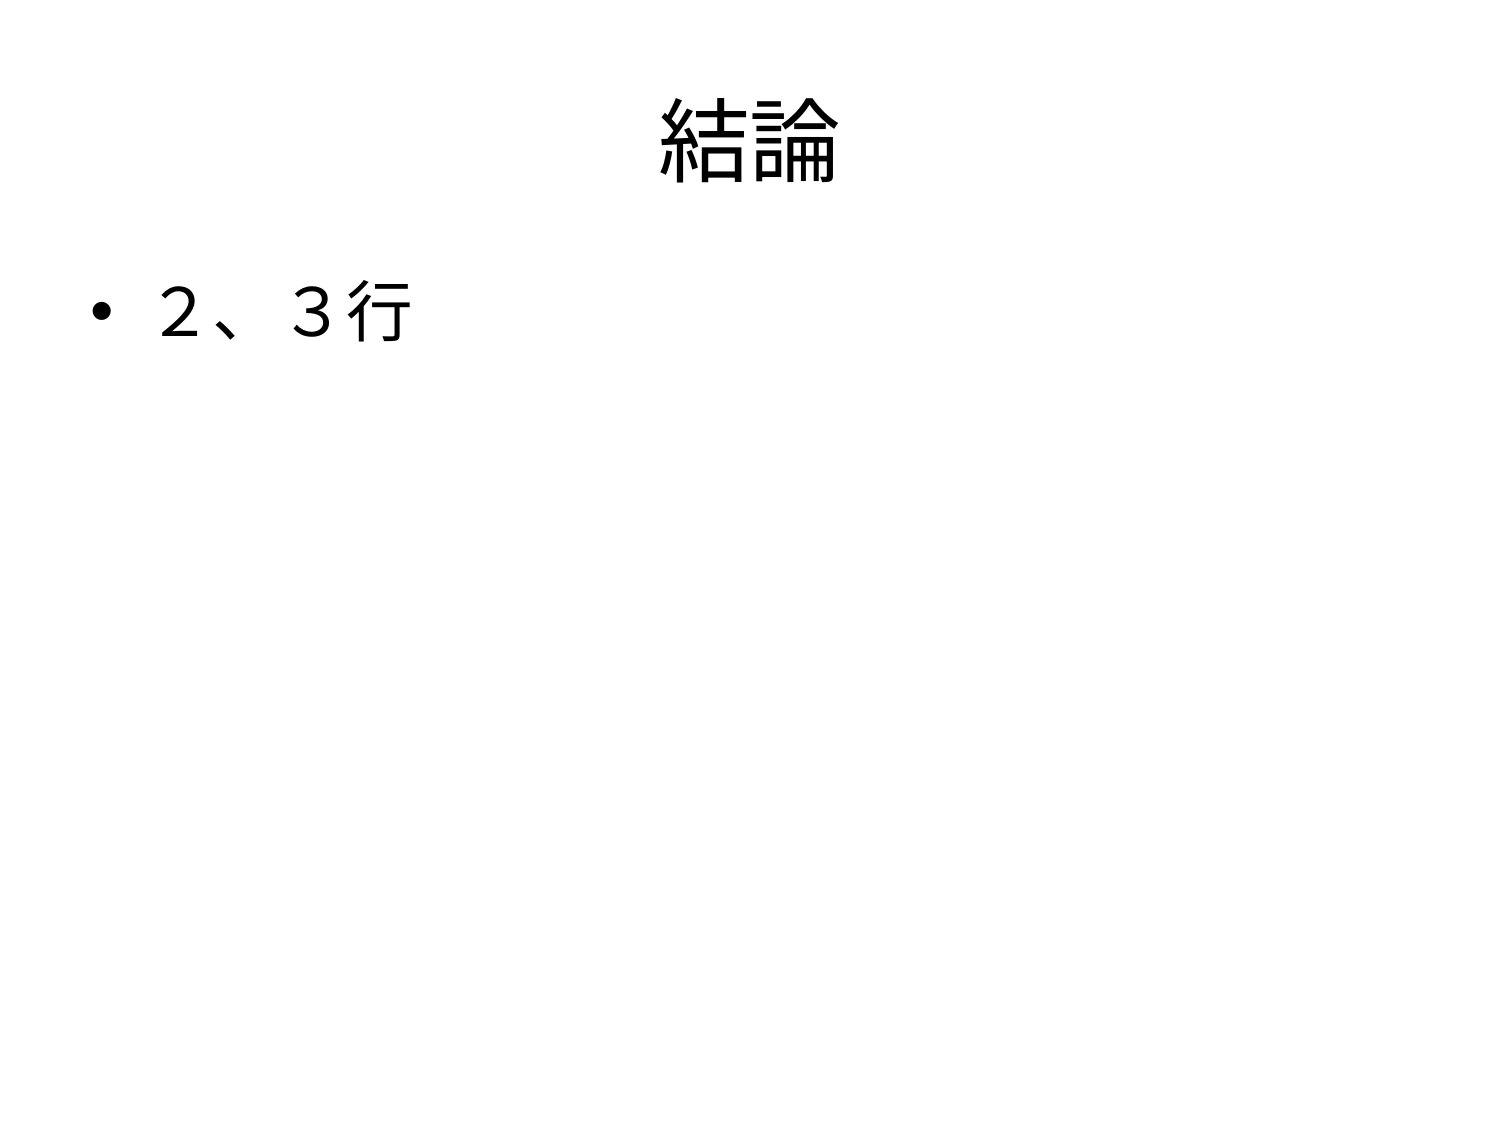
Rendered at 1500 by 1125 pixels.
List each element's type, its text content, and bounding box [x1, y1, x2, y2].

list ２、３行 [75, 262, 1425, 1005]
title 結論 [75, 45, 1425, 233]
